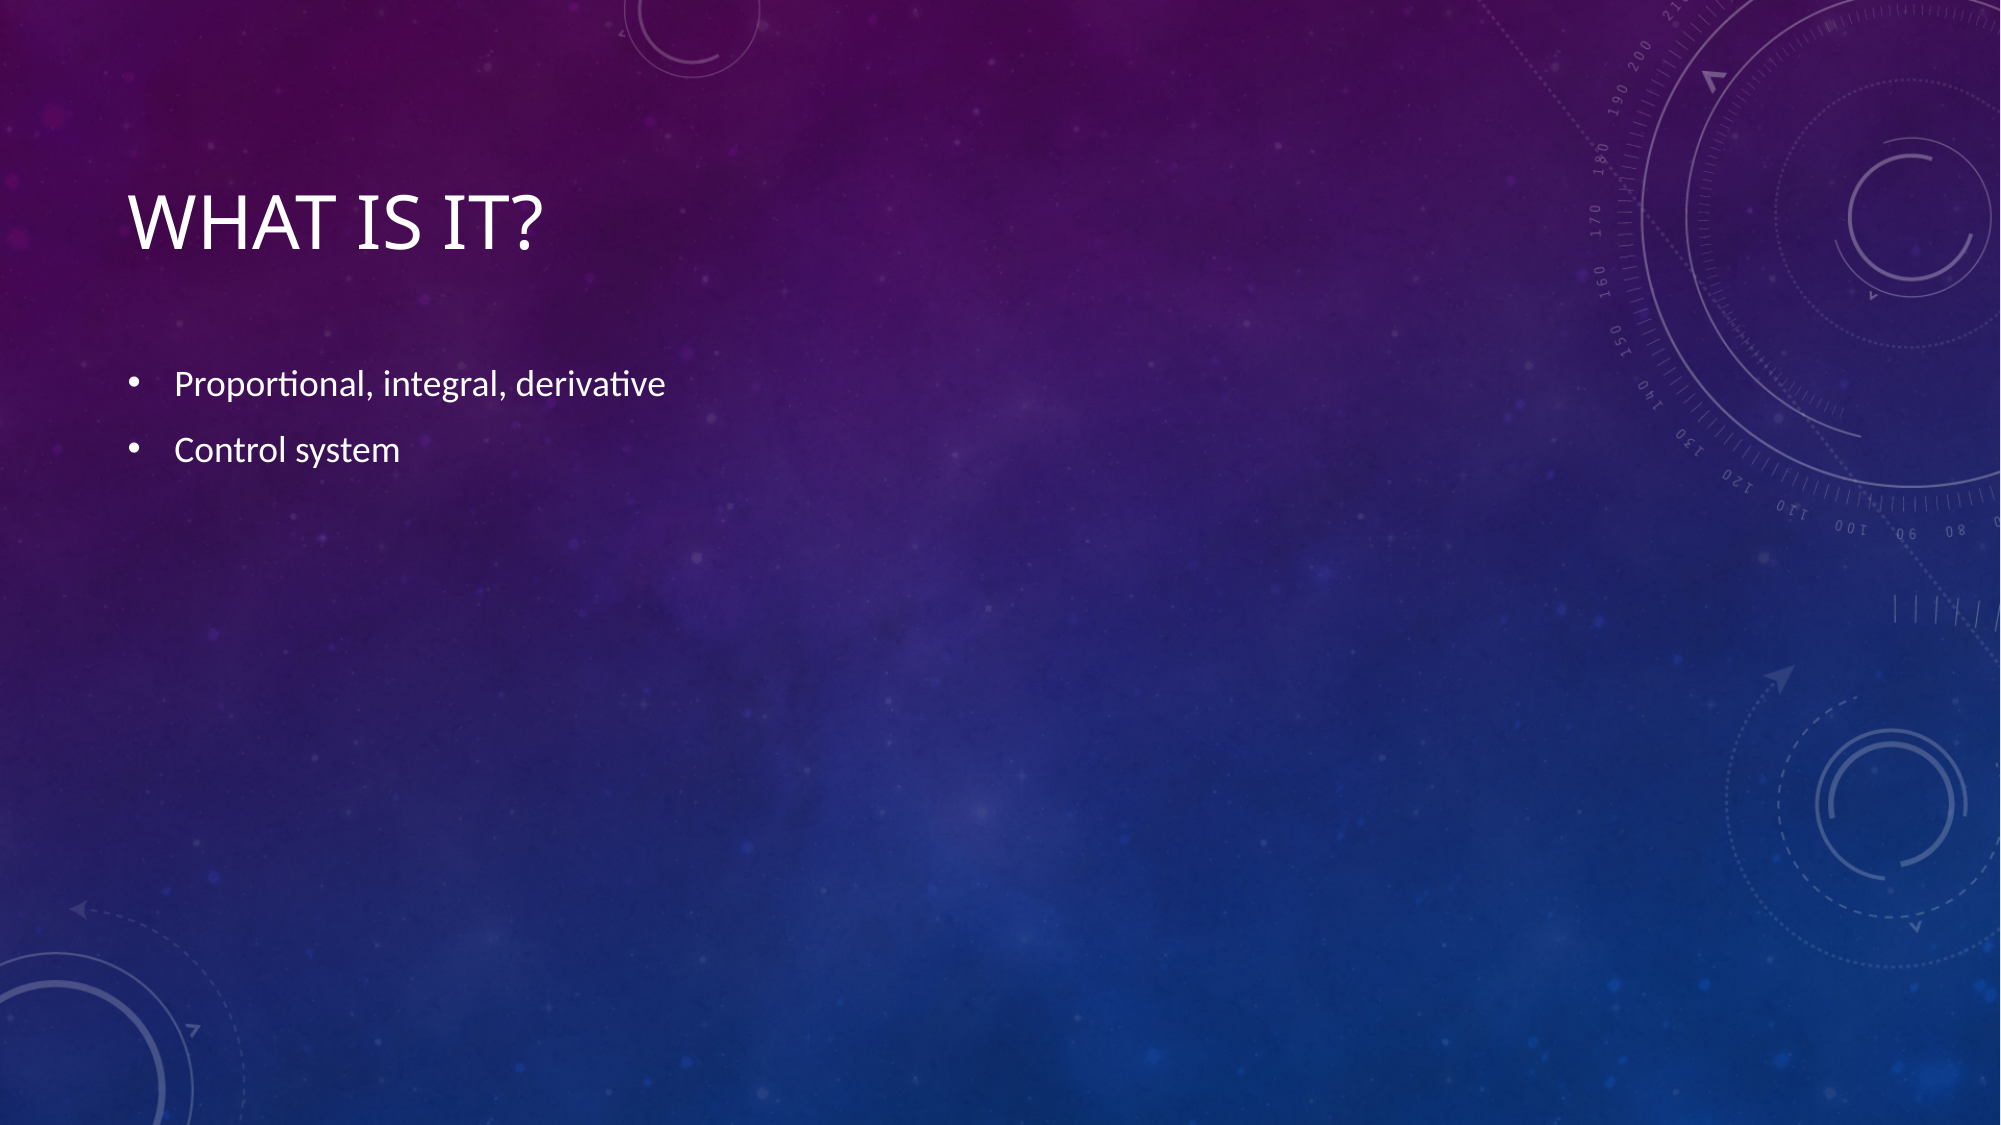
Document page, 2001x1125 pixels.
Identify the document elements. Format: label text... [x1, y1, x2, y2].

title What is it? [112, 99, 1775, 339]
picture [0, 0, 2001, 1125]
list Proportional, integral, derivative Control system [112, 351, 1775, 950]
